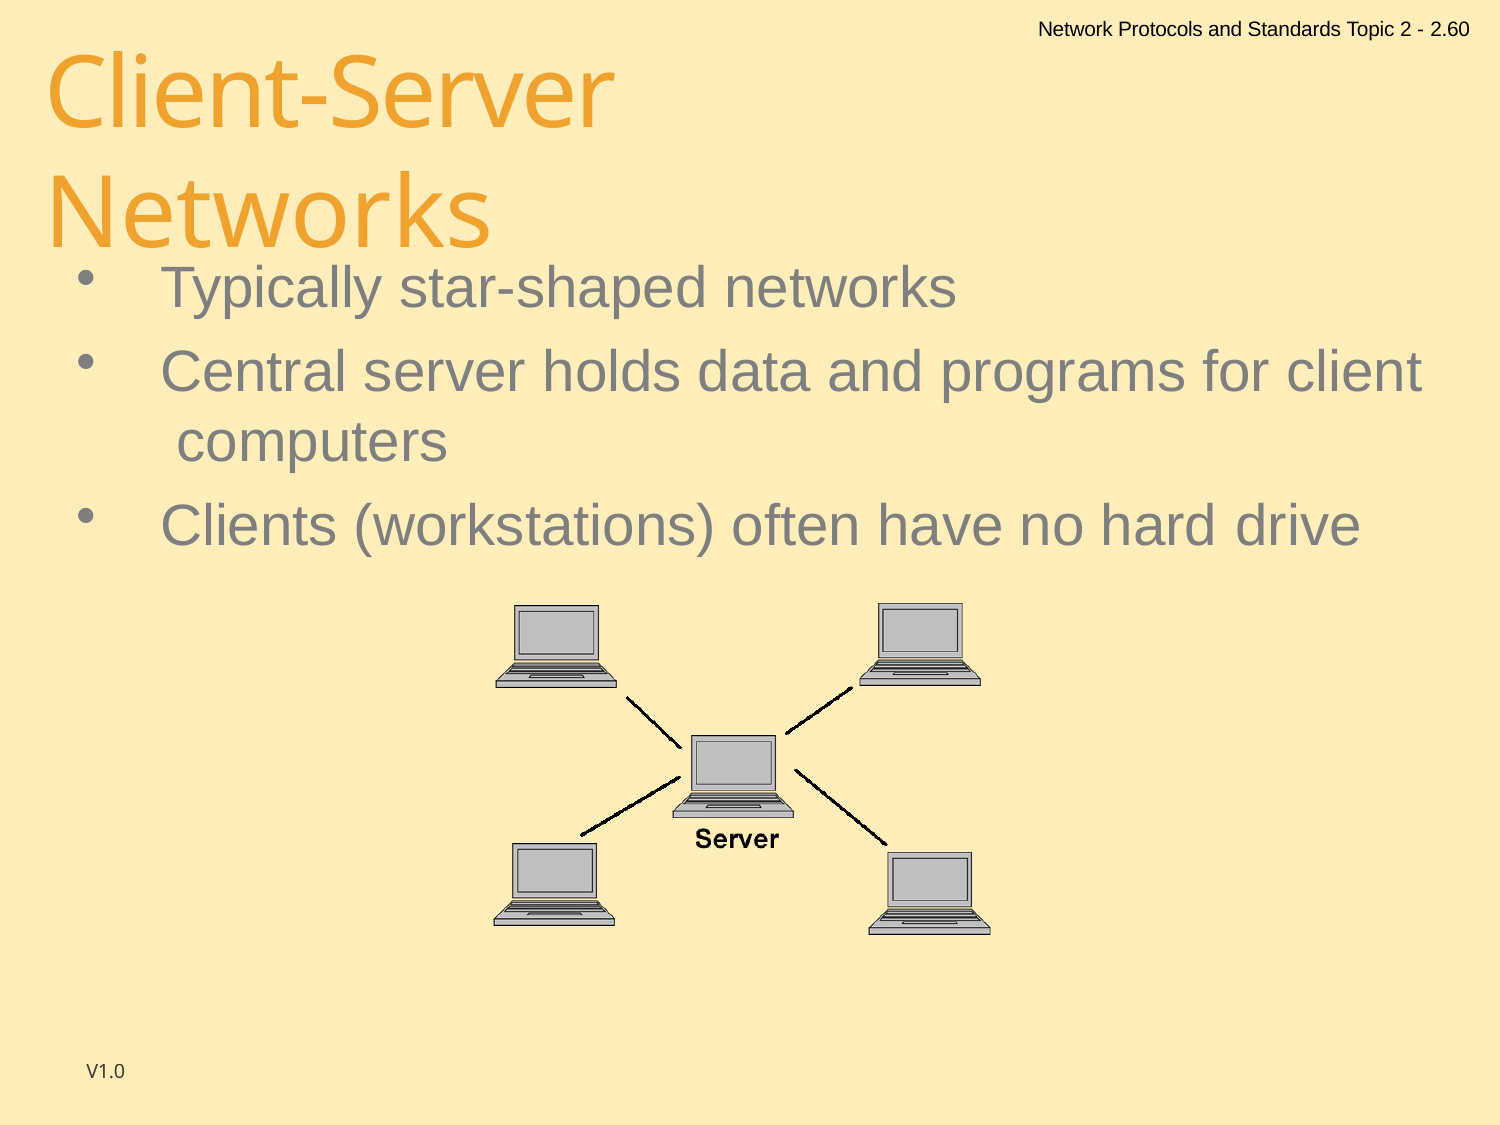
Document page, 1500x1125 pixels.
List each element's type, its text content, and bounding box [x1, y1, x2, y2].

title Client-Server Networks [42, 24, 990, 268]
slide_number V1.0 [84, 744, 591, 1125]
text_box Typically star-shaped networks Central server holds data and programs for client computers Clients (workstations) often have no hard drive [73, 233, 1429, 558]
text_box Network Protocols and Standards Topic 2 - 2.60 [1036, 13, 1488, 41]
text_box [395, 562, 1093, 956]
